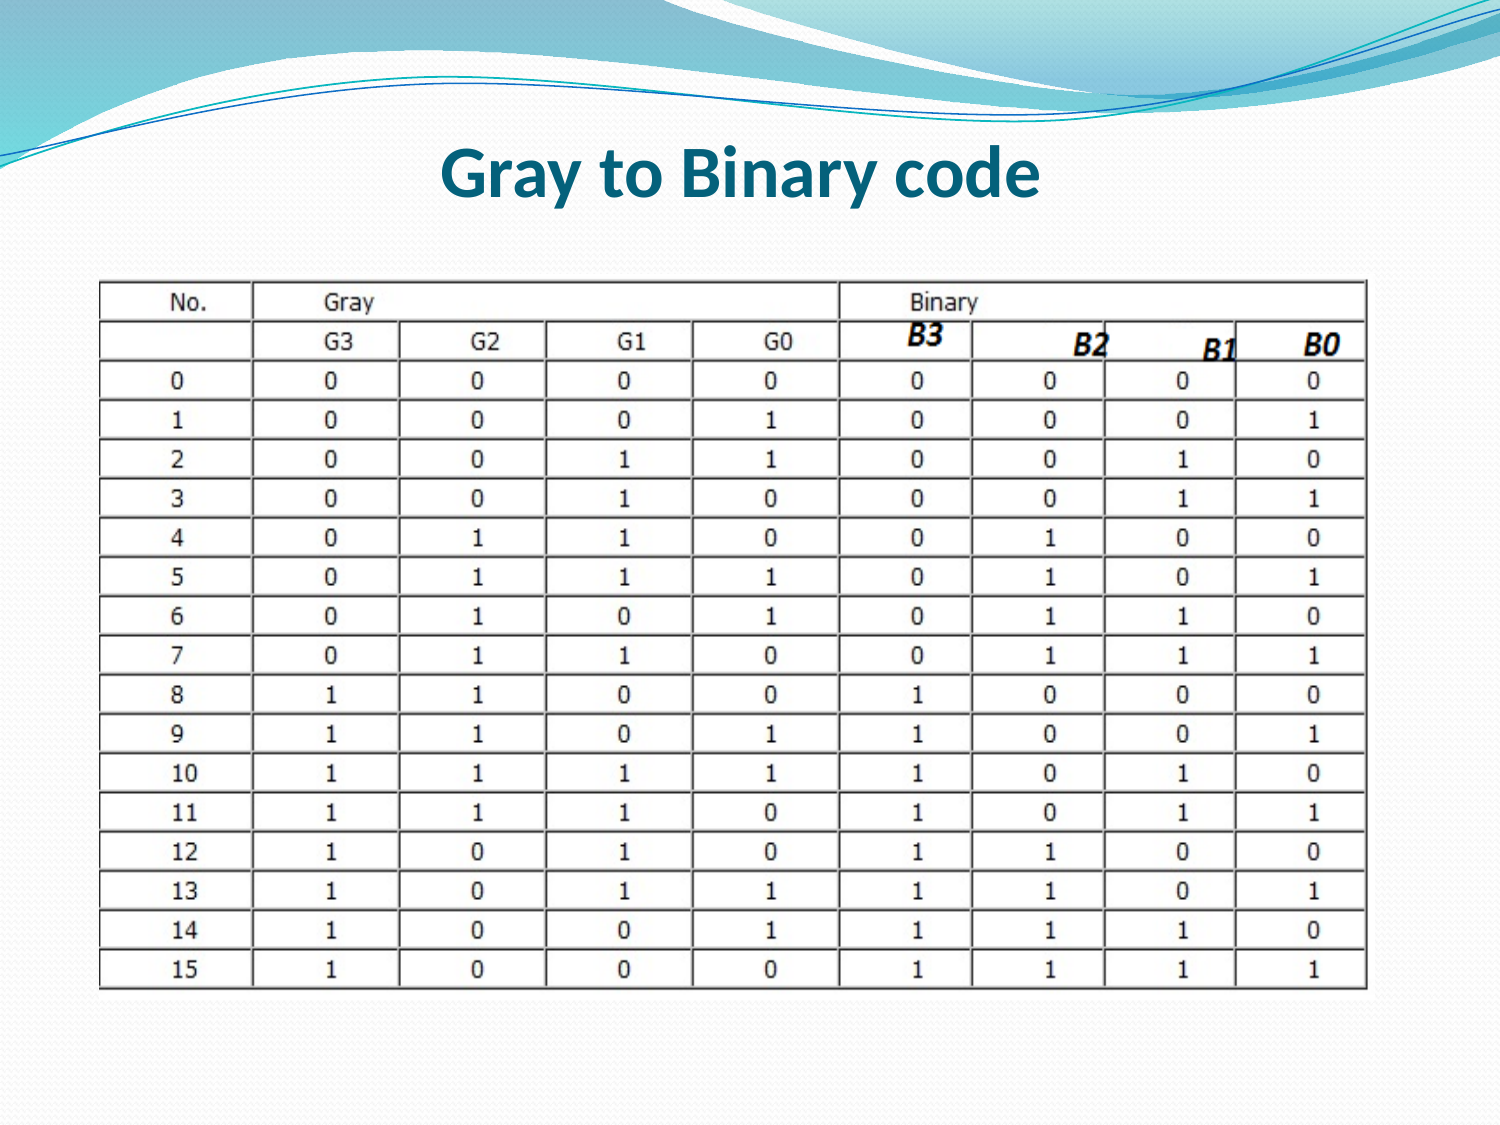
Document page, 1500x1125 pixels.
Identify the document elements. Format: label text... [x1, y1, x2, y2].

title Gray to Binary code [75, 115, 1425, 213]
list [99, 274, 1376, 1001]
